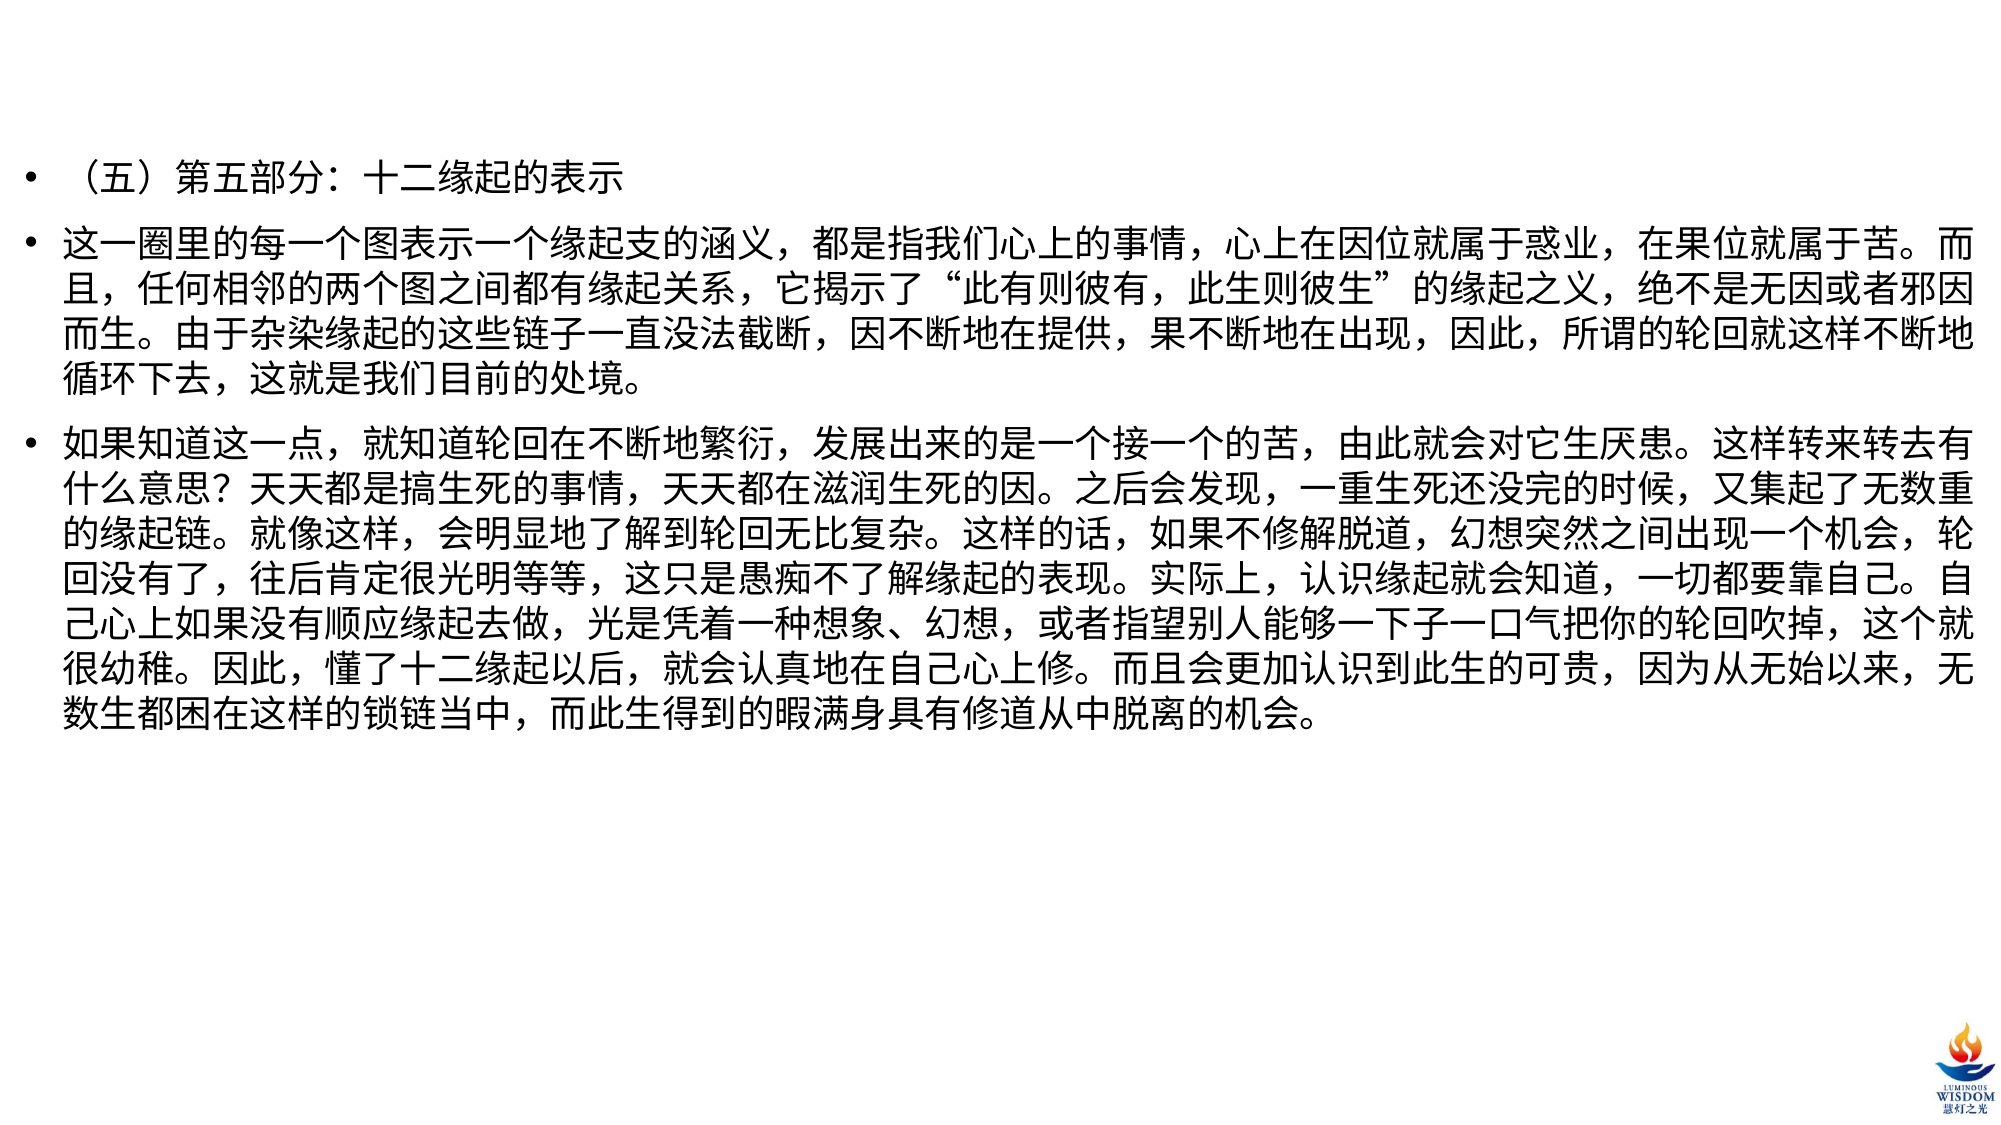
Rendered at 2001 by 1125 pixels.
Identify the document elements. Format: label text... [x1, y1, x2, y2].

picture [1922, 1018, 2000, 1116]
list （五）第五部分：十二缘起的表示 这一圈里的每一个图表示一个缘起支的涵义，都是指我们心上的事情，心上在因位就属于惑业，在果位就属于苦。而且，任何相邻的两个图之间都有缘起关系，它揭示了“此有则彼有，此生则彼生”的缘起之义，绝不是无因或者邪因而生。由于杂染缘起的这些链子一直没法截断，因不断地在提供，果不断地在出现，因此，所谓的轮回就这样不断地循环下去，这就是我们目前的处境。 如果知道这一点，就知道轮回在不断地繁衍，发展出来的是一个接一个的苦，由此就会对它生厌患。这样转来转去有什么意思？天天都是搞生死的事情，天天都在滋润生死的因。之后会发现，一重生死还没完的时候，又集起了无数重的缘起链。就像这样，会明显地了解到轮回无比复杂。这样的话，如果不修解脱道，幻想突然之间出现一个机会，轮回没有了，往后肯定很光明等等，这只是愚痴不了解缘起的表现。实际上，认识缘起就会知道，一切都要靠自己。自己心上如果没有顺应缘起去做，光是凭着一种想象、幻想，或者指望别人能够一下子一口气把你的轮回吹掉，这个就很幼稚。因此，懂了十二缘起以后，就会认真地在自己心上修。而且会更加认识到此生的可贵，因为从无始以来，无数生都困在这样的锁链当中，而此生得到的暇满身具有修道从中脱离的机会。 [9, 14, 2000, 1116]
